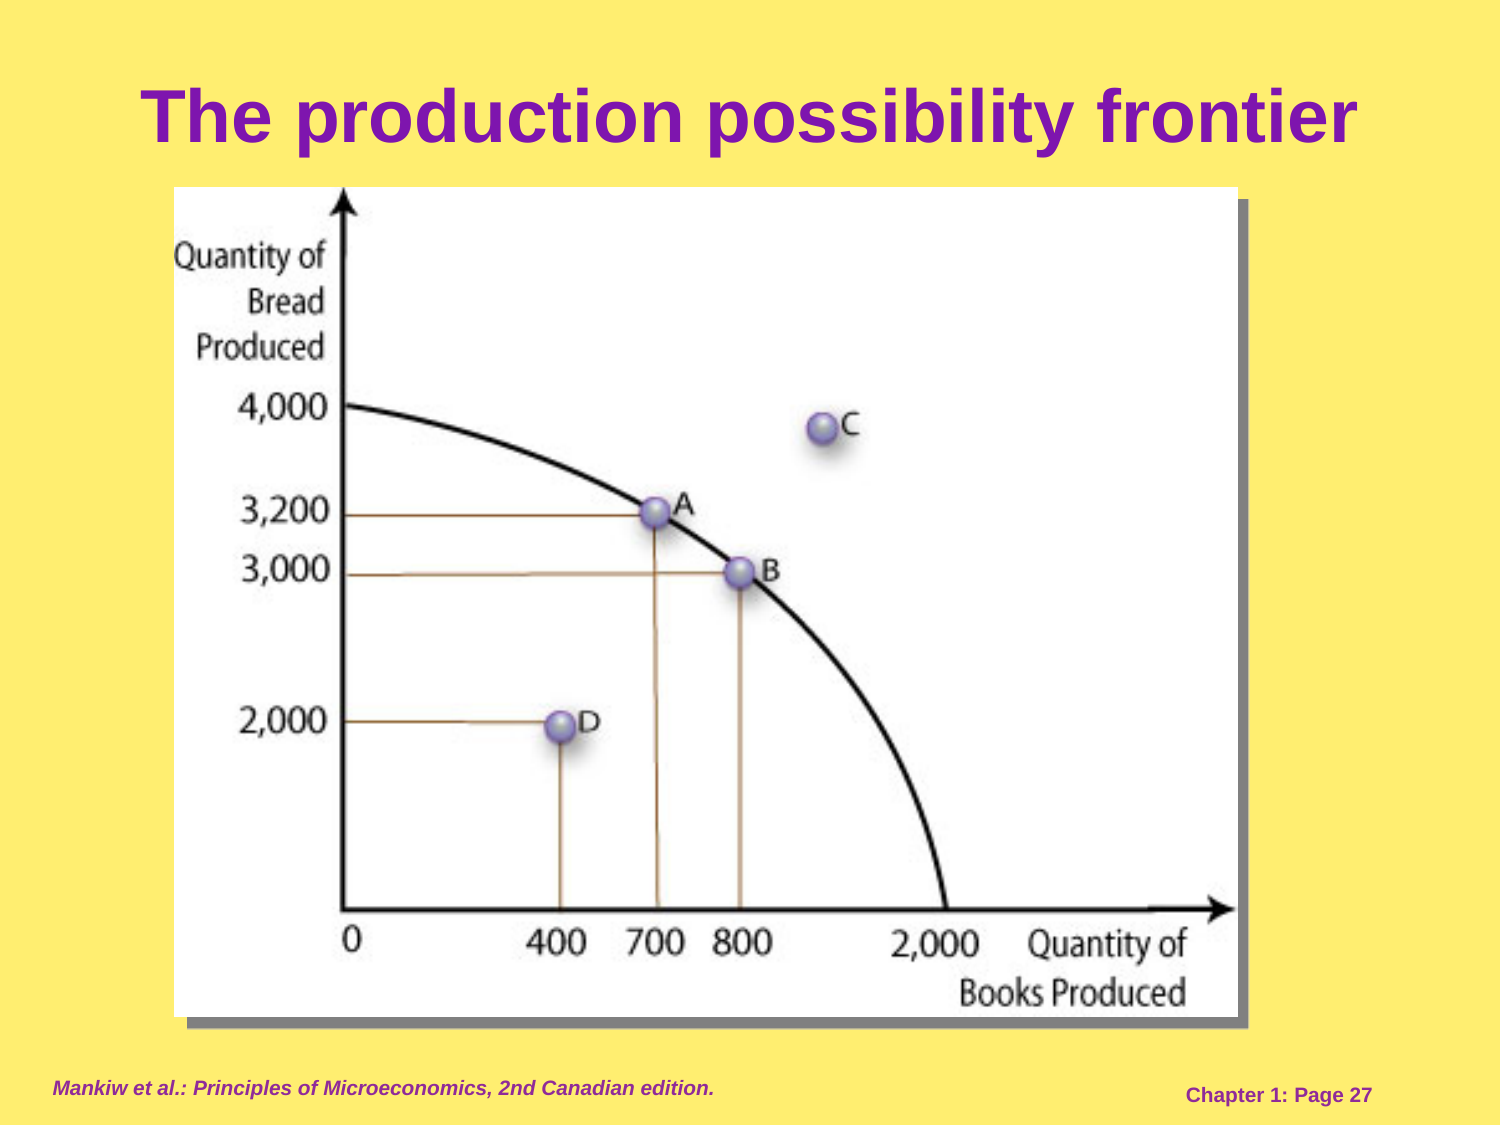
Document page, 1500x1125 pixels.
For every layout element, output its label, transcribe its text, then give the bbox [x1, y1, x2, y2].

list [174, 187, 1238, 1017]
title The production possibility frontier [112, 62, 1388, 163]
slide_number Chapter 1: Page 27 [1074, 1074, 1388, 1113]
footer Mankiw et al.: Principles of Microeconomics, 2nd Canadian edition. [37, 1062, 926, 1113]
